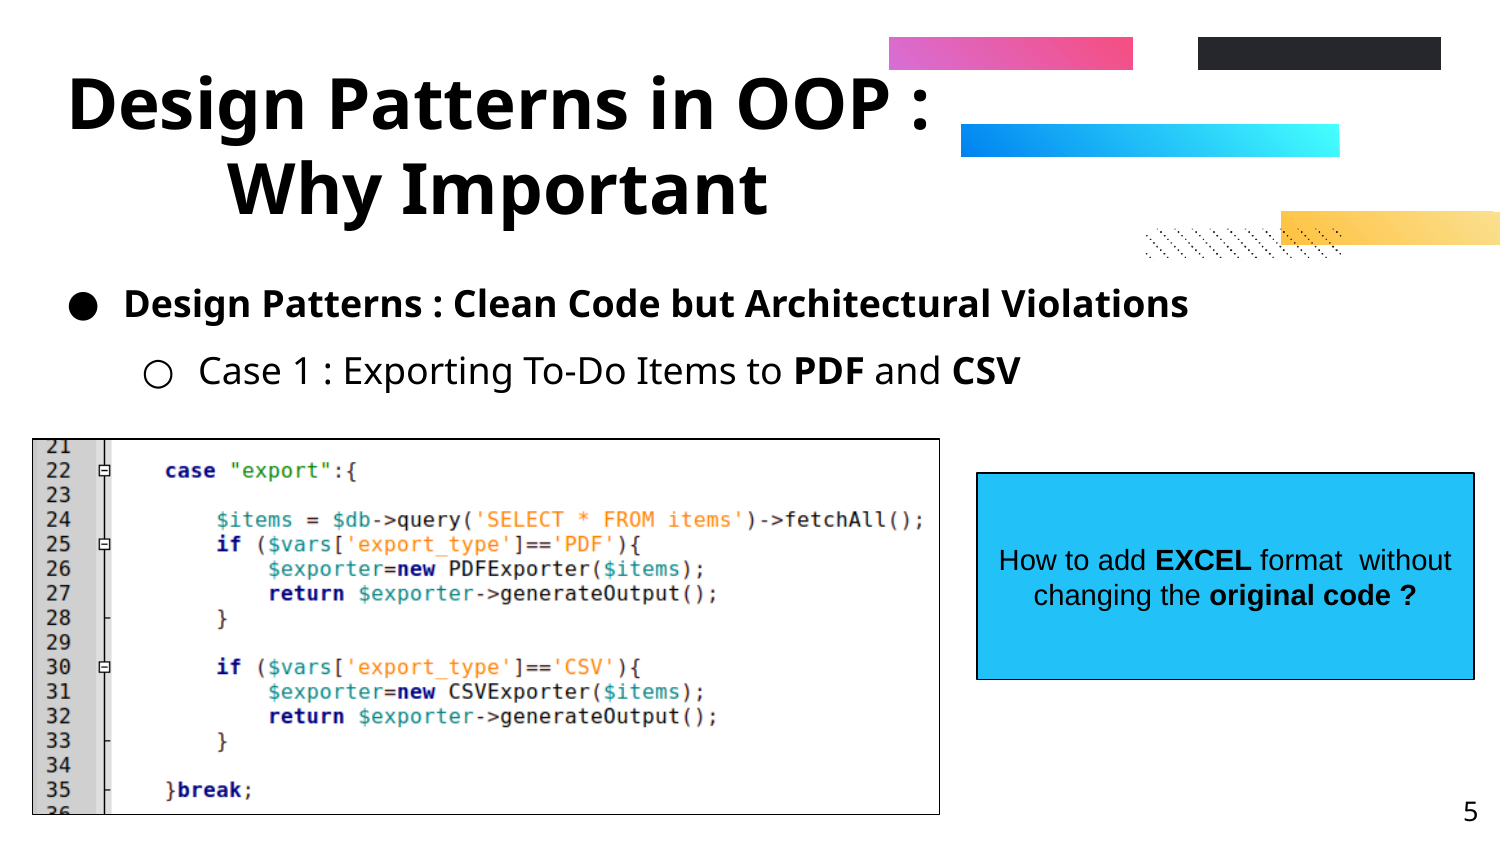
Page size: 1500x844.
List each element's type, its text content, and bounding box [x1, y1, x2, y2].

picture [1144, 228, 1343, 242]
text_box How to add EXCEL format without changing the original code ? [976, 472, 1474, 680]
subtitle Design Patterns : Clean Code but Architectural Violations Case 1 : Exporting To-Do Items to PDF and CSV [33, 242, 1494, 807]
title Design Patterns in OOP : Why Important [39, 37, 959, 242]
picture [32, 439, 939, 814]
slide_number ‹#› [1403, 779, 1494, 844]
